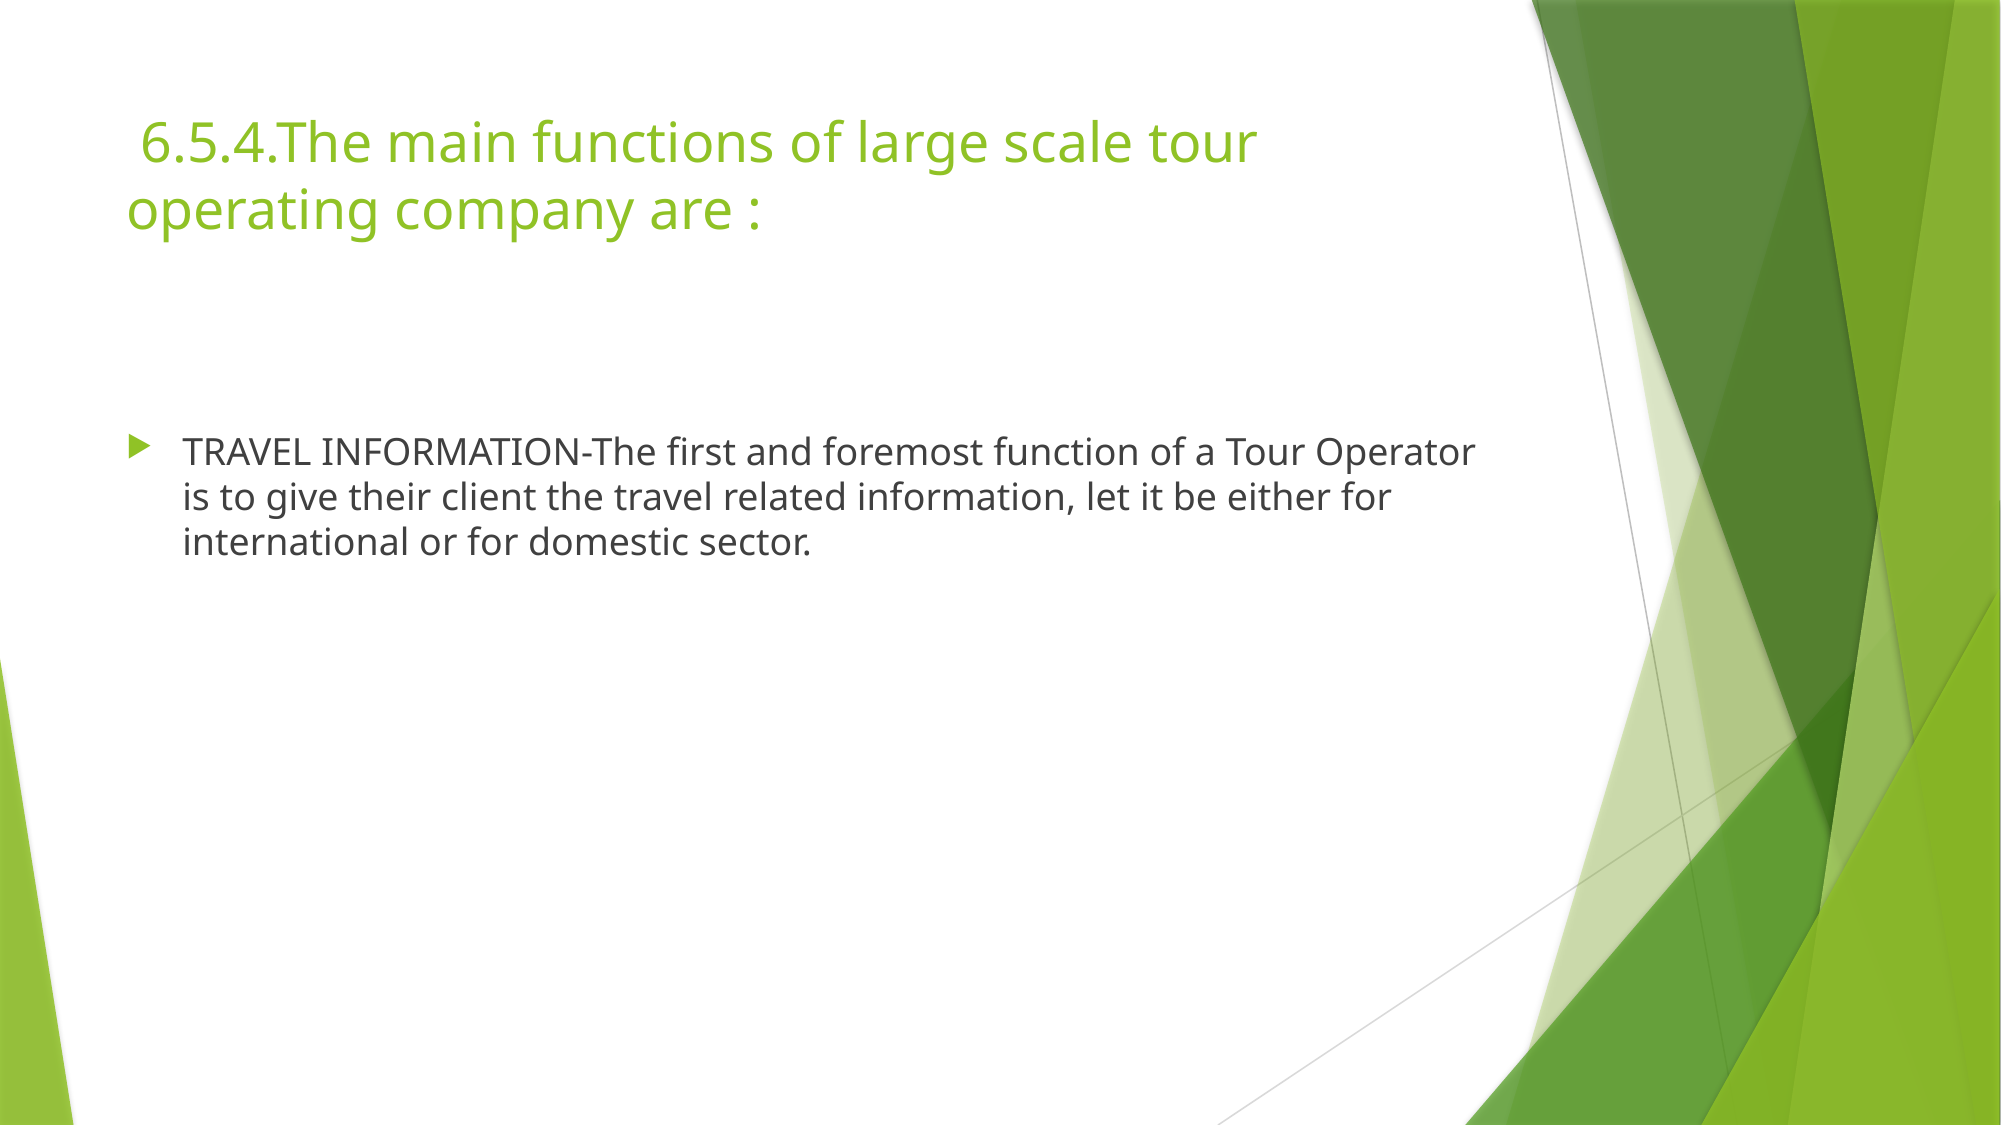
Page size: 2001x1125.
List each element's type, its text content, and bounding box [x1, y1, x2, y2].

title 6.5.4.The main functions of large scale tour operating company are : [111, 99, 1522, 317]
list TRAVEL INFORMATION-The first and foremost function of a Tour Operator is to give their client the travel related information, let it be either for international or for domestic sector. [111, 354, 1522, 992]
